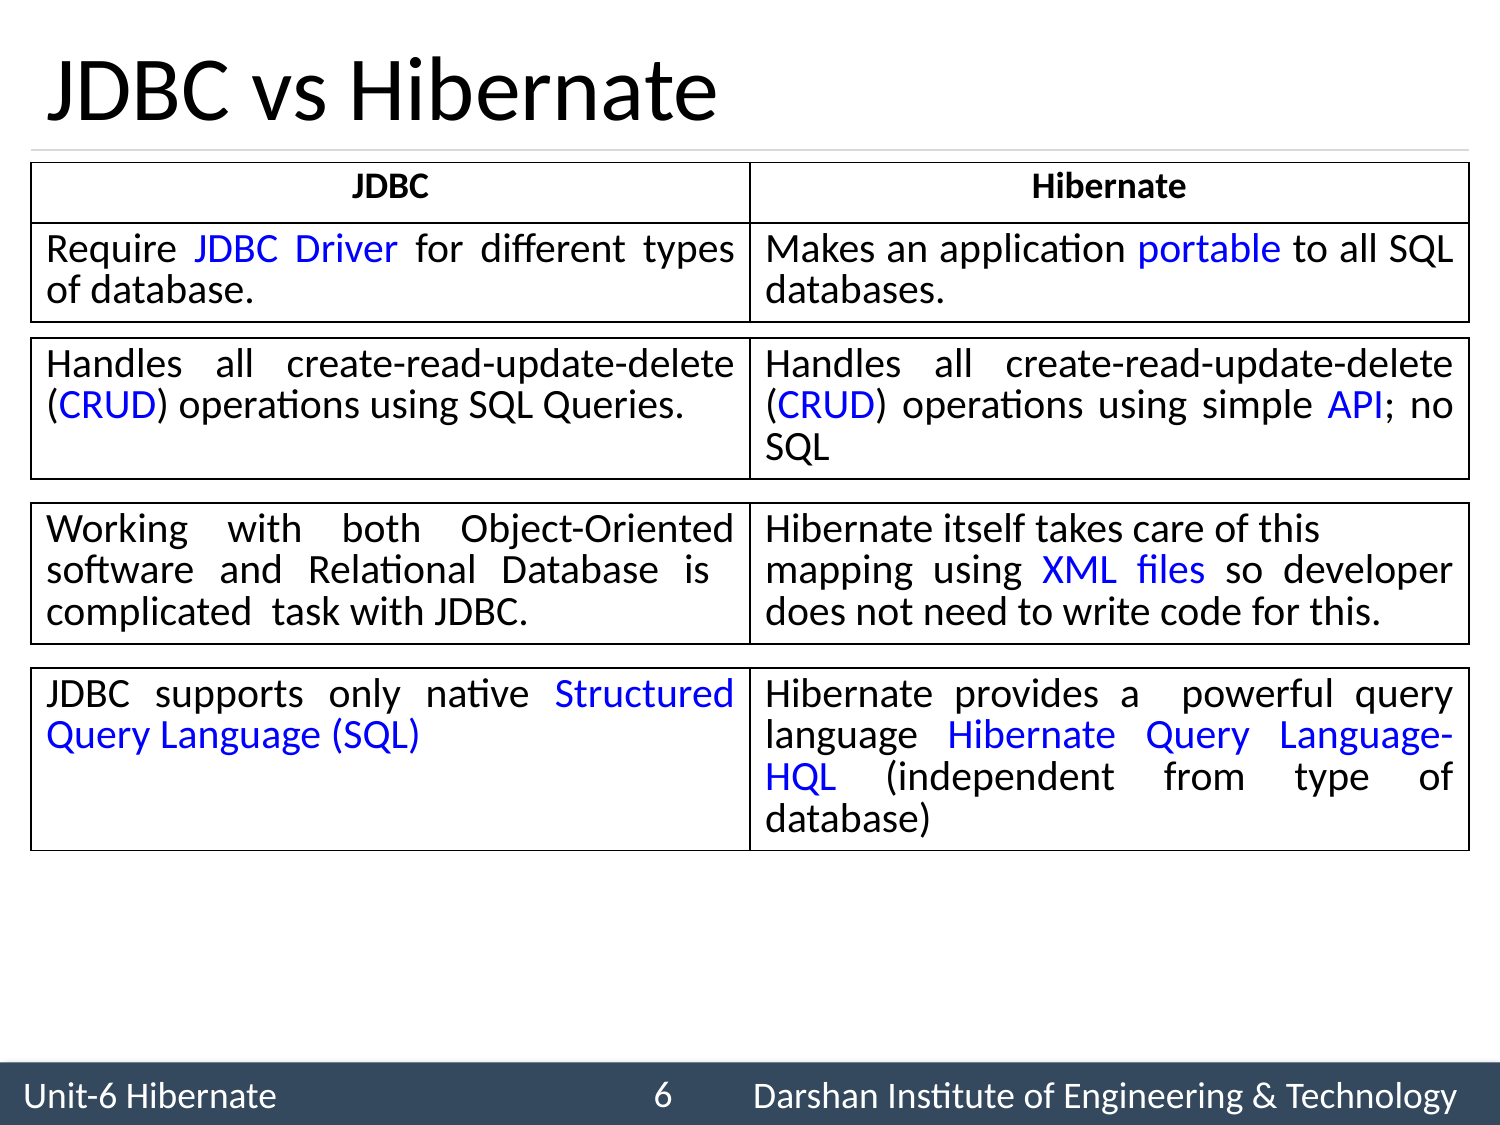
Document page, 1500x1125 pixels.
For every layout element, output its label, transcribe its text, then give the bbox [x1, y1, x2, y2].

table_header Handles all create-read-update-delete (CRUD) operations using SQL Queries. [32, 339, 749, 478]
table_header JDBC [32, 163, 749, 222]
table_header Hibernate provides a powerful query language Hibernate Query Language-HQL (independent from type of database) [751, 669, 1468, 850]
table_header Handles all create-read-update-delete (CRUD) operations using simple API; no SQL [751, 339, 1468, 478]
table_header Makes an application portable to all SQL databases. [751, 224, 1468, 321]
table_header Hibernate itself takes care of this mapping using XML files so developer does not need to write code for this. [751, 504, 1468, 643]
slide_number 6 [587, 1062, 688, 1123]
table_header Require JDBC Driver for different types of database. [32, 224, 749, 321]
table_header JDBC supports only native Structured Query Language (SQL) [32, 669, 749, 850]
table_header Hibernate [751, 163, 1468, 222]
title JDBC vs Hibernate [31, 17, 1469, 150]
table_header Working with both Object-Oriented software and Relational Database is complicated task with JDBC. [32, 504, 749, 643]
